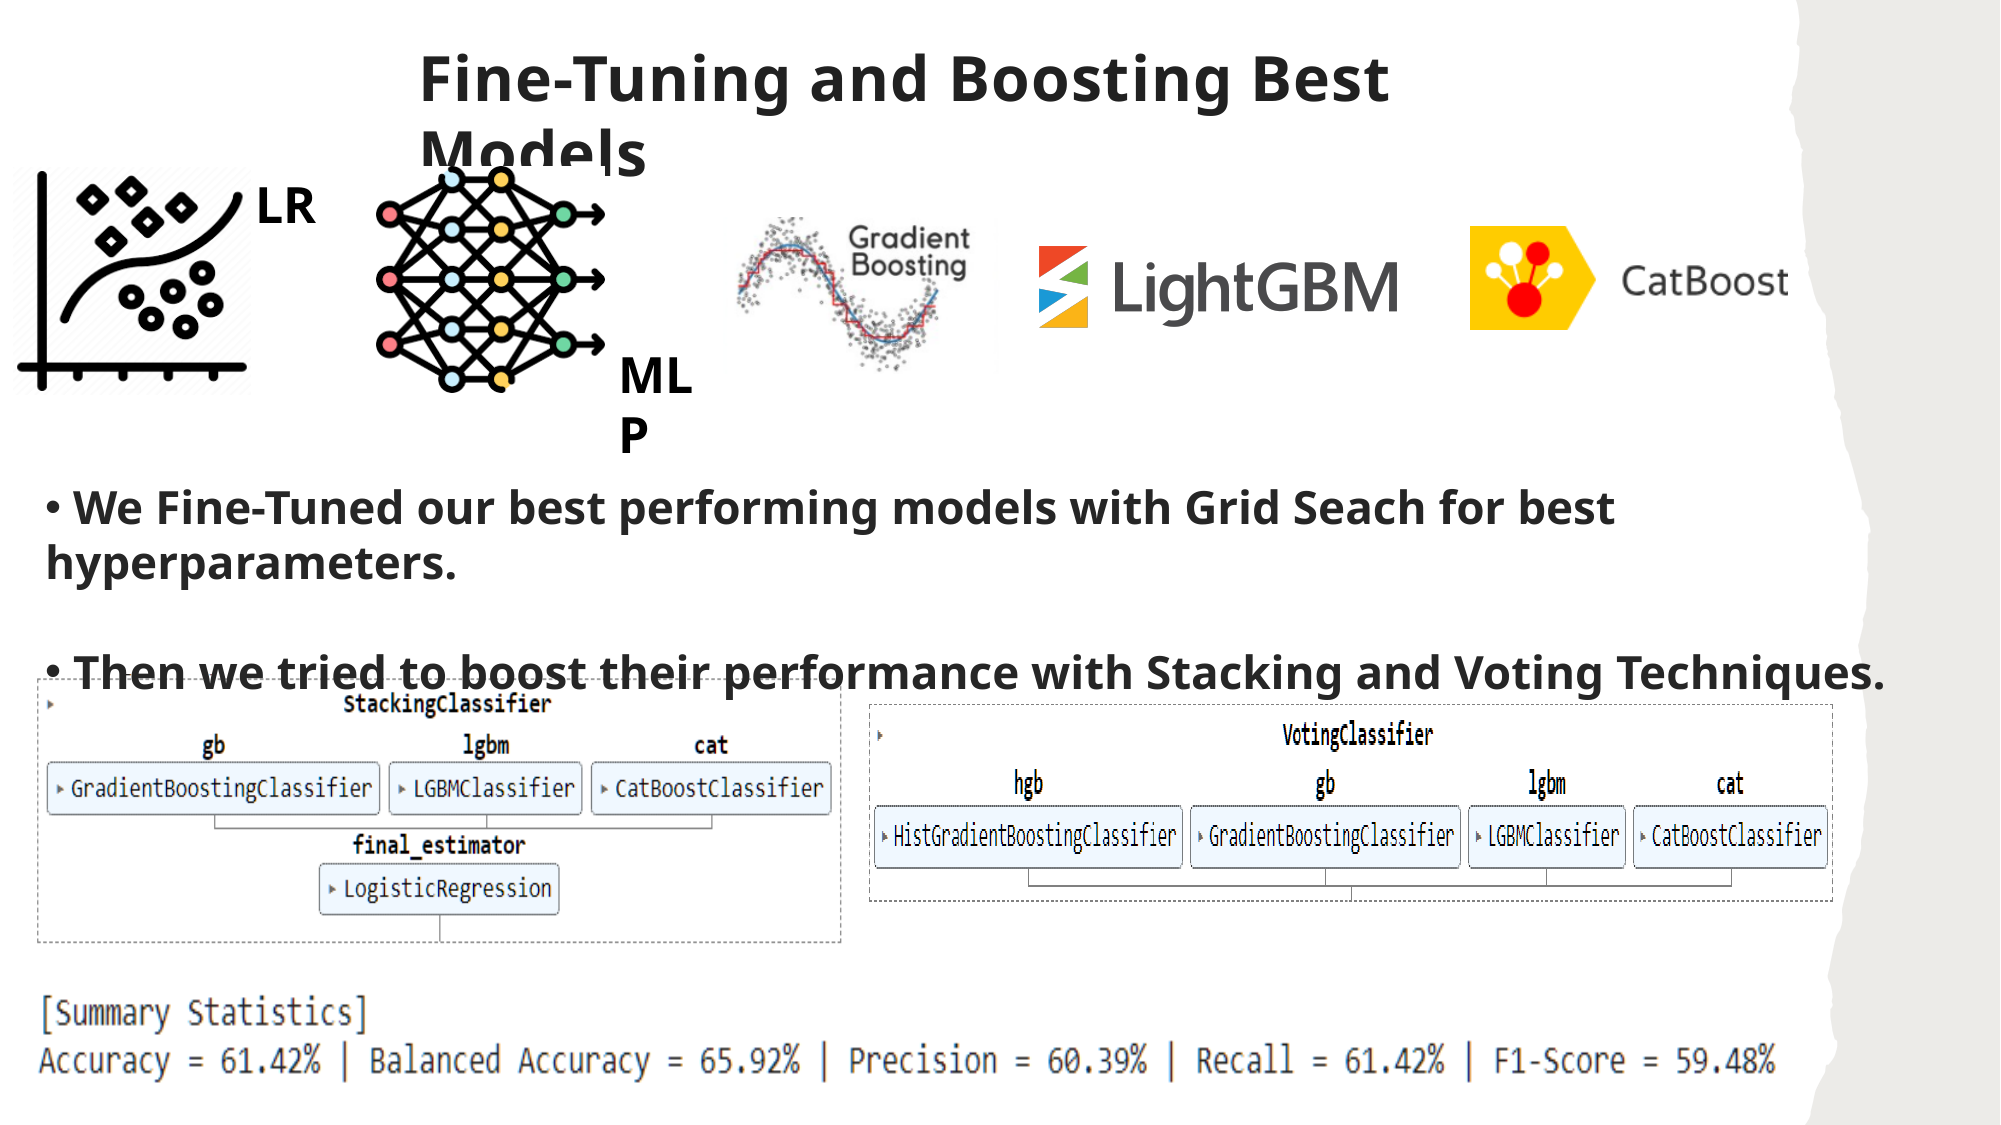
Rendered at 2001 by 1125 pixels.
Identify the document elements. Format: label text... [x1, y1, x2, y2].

picture [30, 674, 845, 951]
picture [1039, 246, 1397, 328]
picture [723, 217, 1000, 374]
picture [30, 971, 1786, 1102]
list Fine-Tuning and Boosting Best Models [403, 31, 1491, 117]
text_box MLP [603, 336, 738, 471]
picture [1470, 226, 1788, 330]
picture [376, 166, 605, 393]
text_box LR [240, 166, 360, 242]
text_box We Fine-Tuned our best performing models with Grid Seach for best hyperparameters. Then we tried to boost their performance with Stacking and Voting Techniques. [30, 471, 1908, 707]
picture [13, 167, 251, 395]
picture [861, 0, 2000, 1125]
